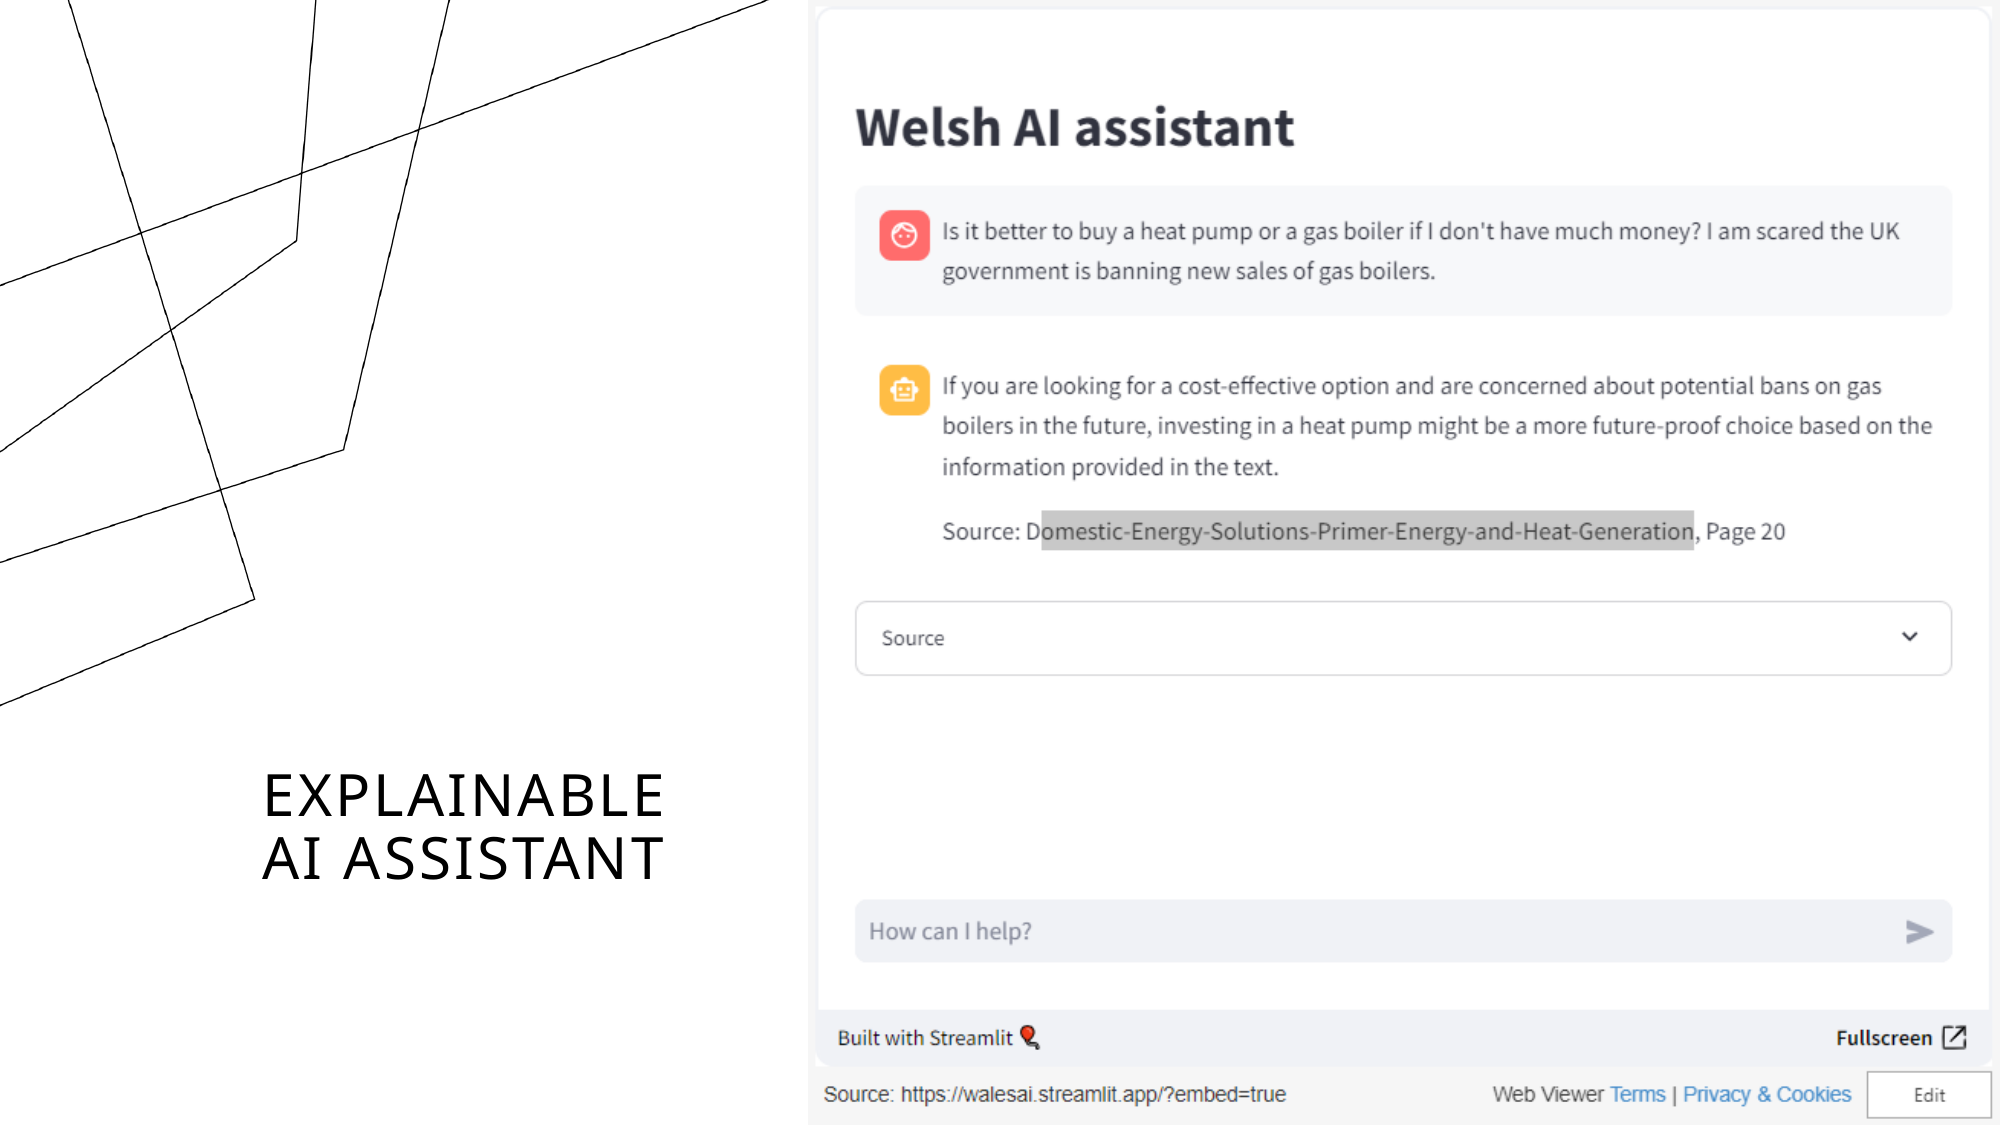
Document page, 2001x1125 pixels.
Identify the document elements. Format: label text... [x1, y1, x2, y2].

title Explainable ai assistant [247, 681, 763, 900]
picture [808, 0, 2000, 1125]
picture [0, 0, 803, 720]
